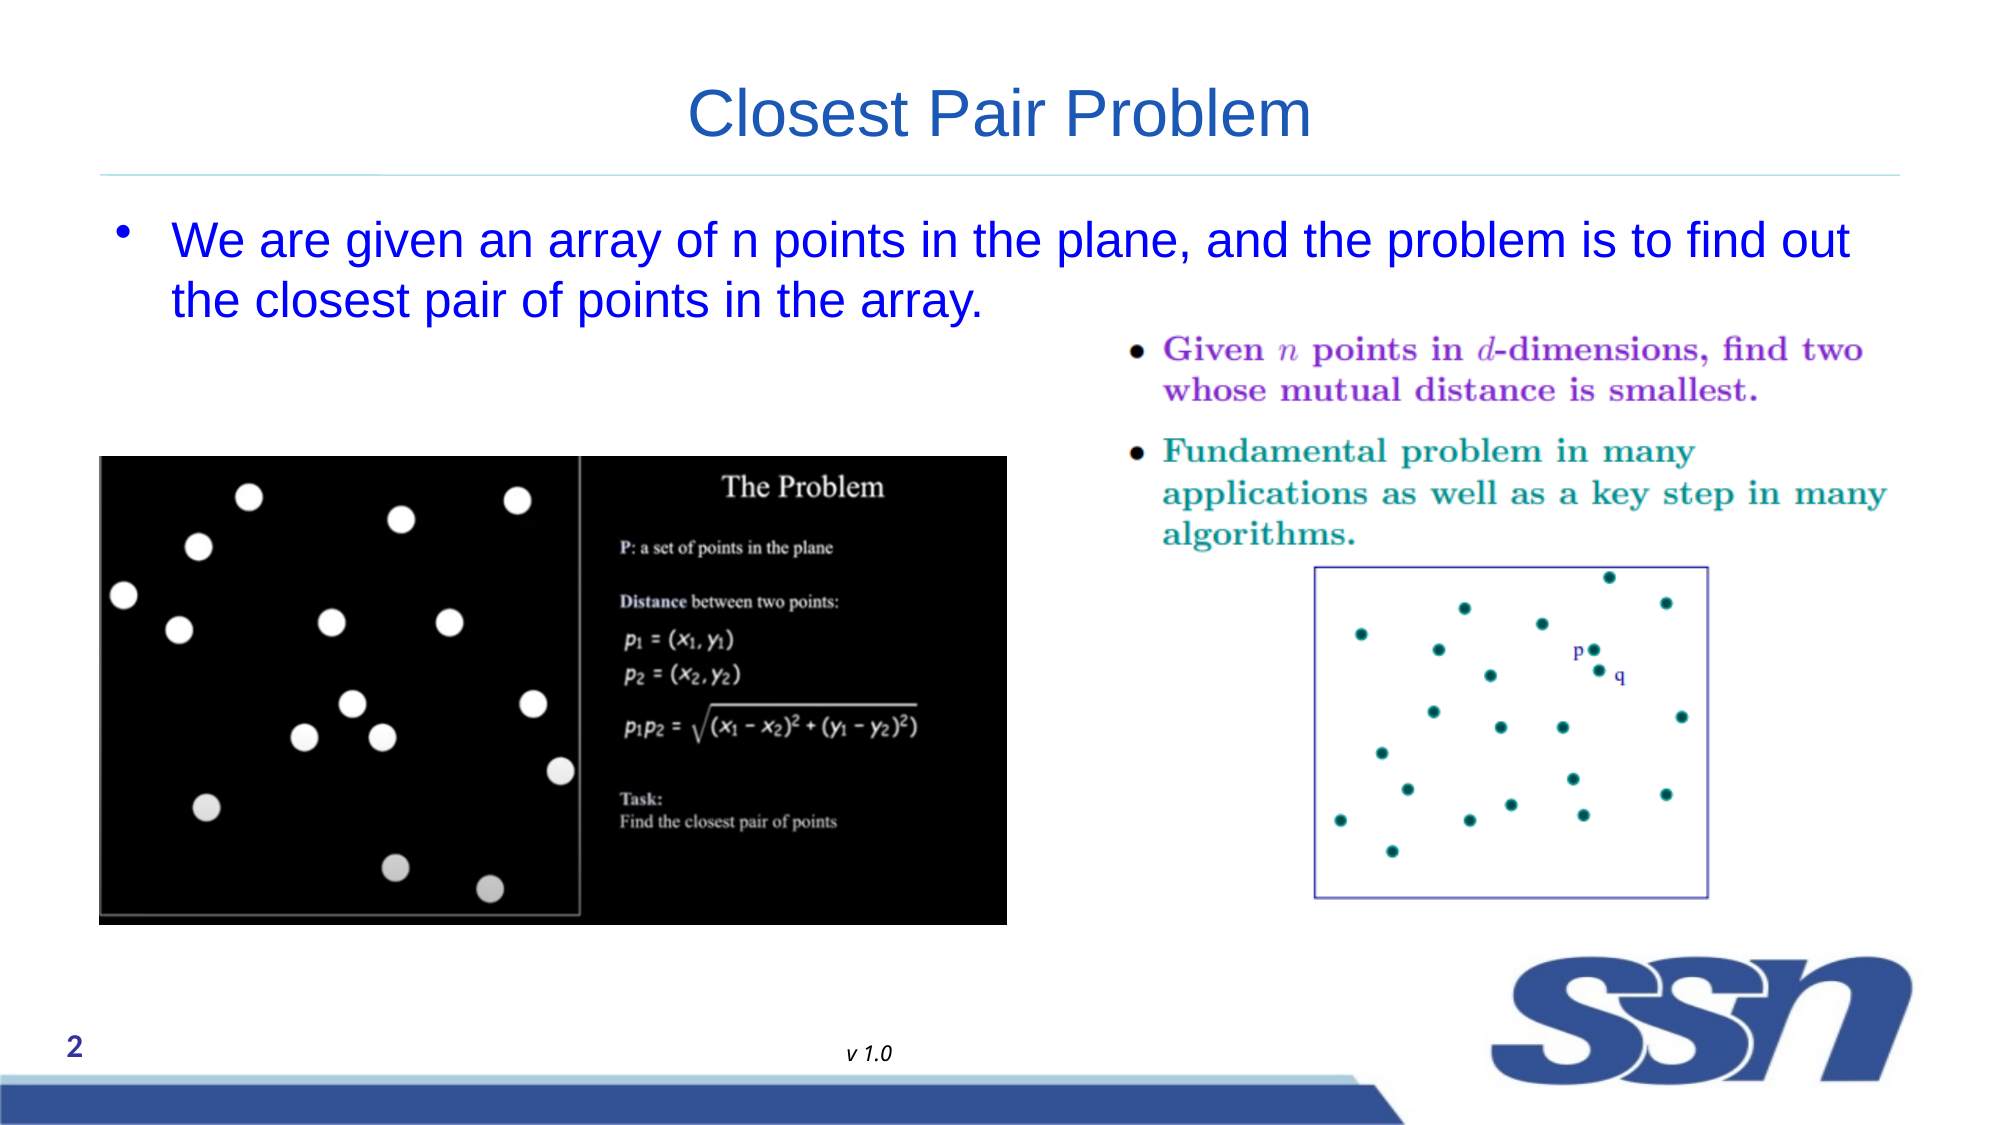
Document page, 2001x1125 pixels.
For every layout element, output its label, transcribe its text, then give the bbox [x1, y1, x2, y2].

picture [0, 326, 2000, 1125]
list We are given an array of n points in the plane, and the problem is to find out the closest pair of points in the array. [99, 200, 1900, 1005]
title Closest Pair Problem [99, 45, 1900, 175]
